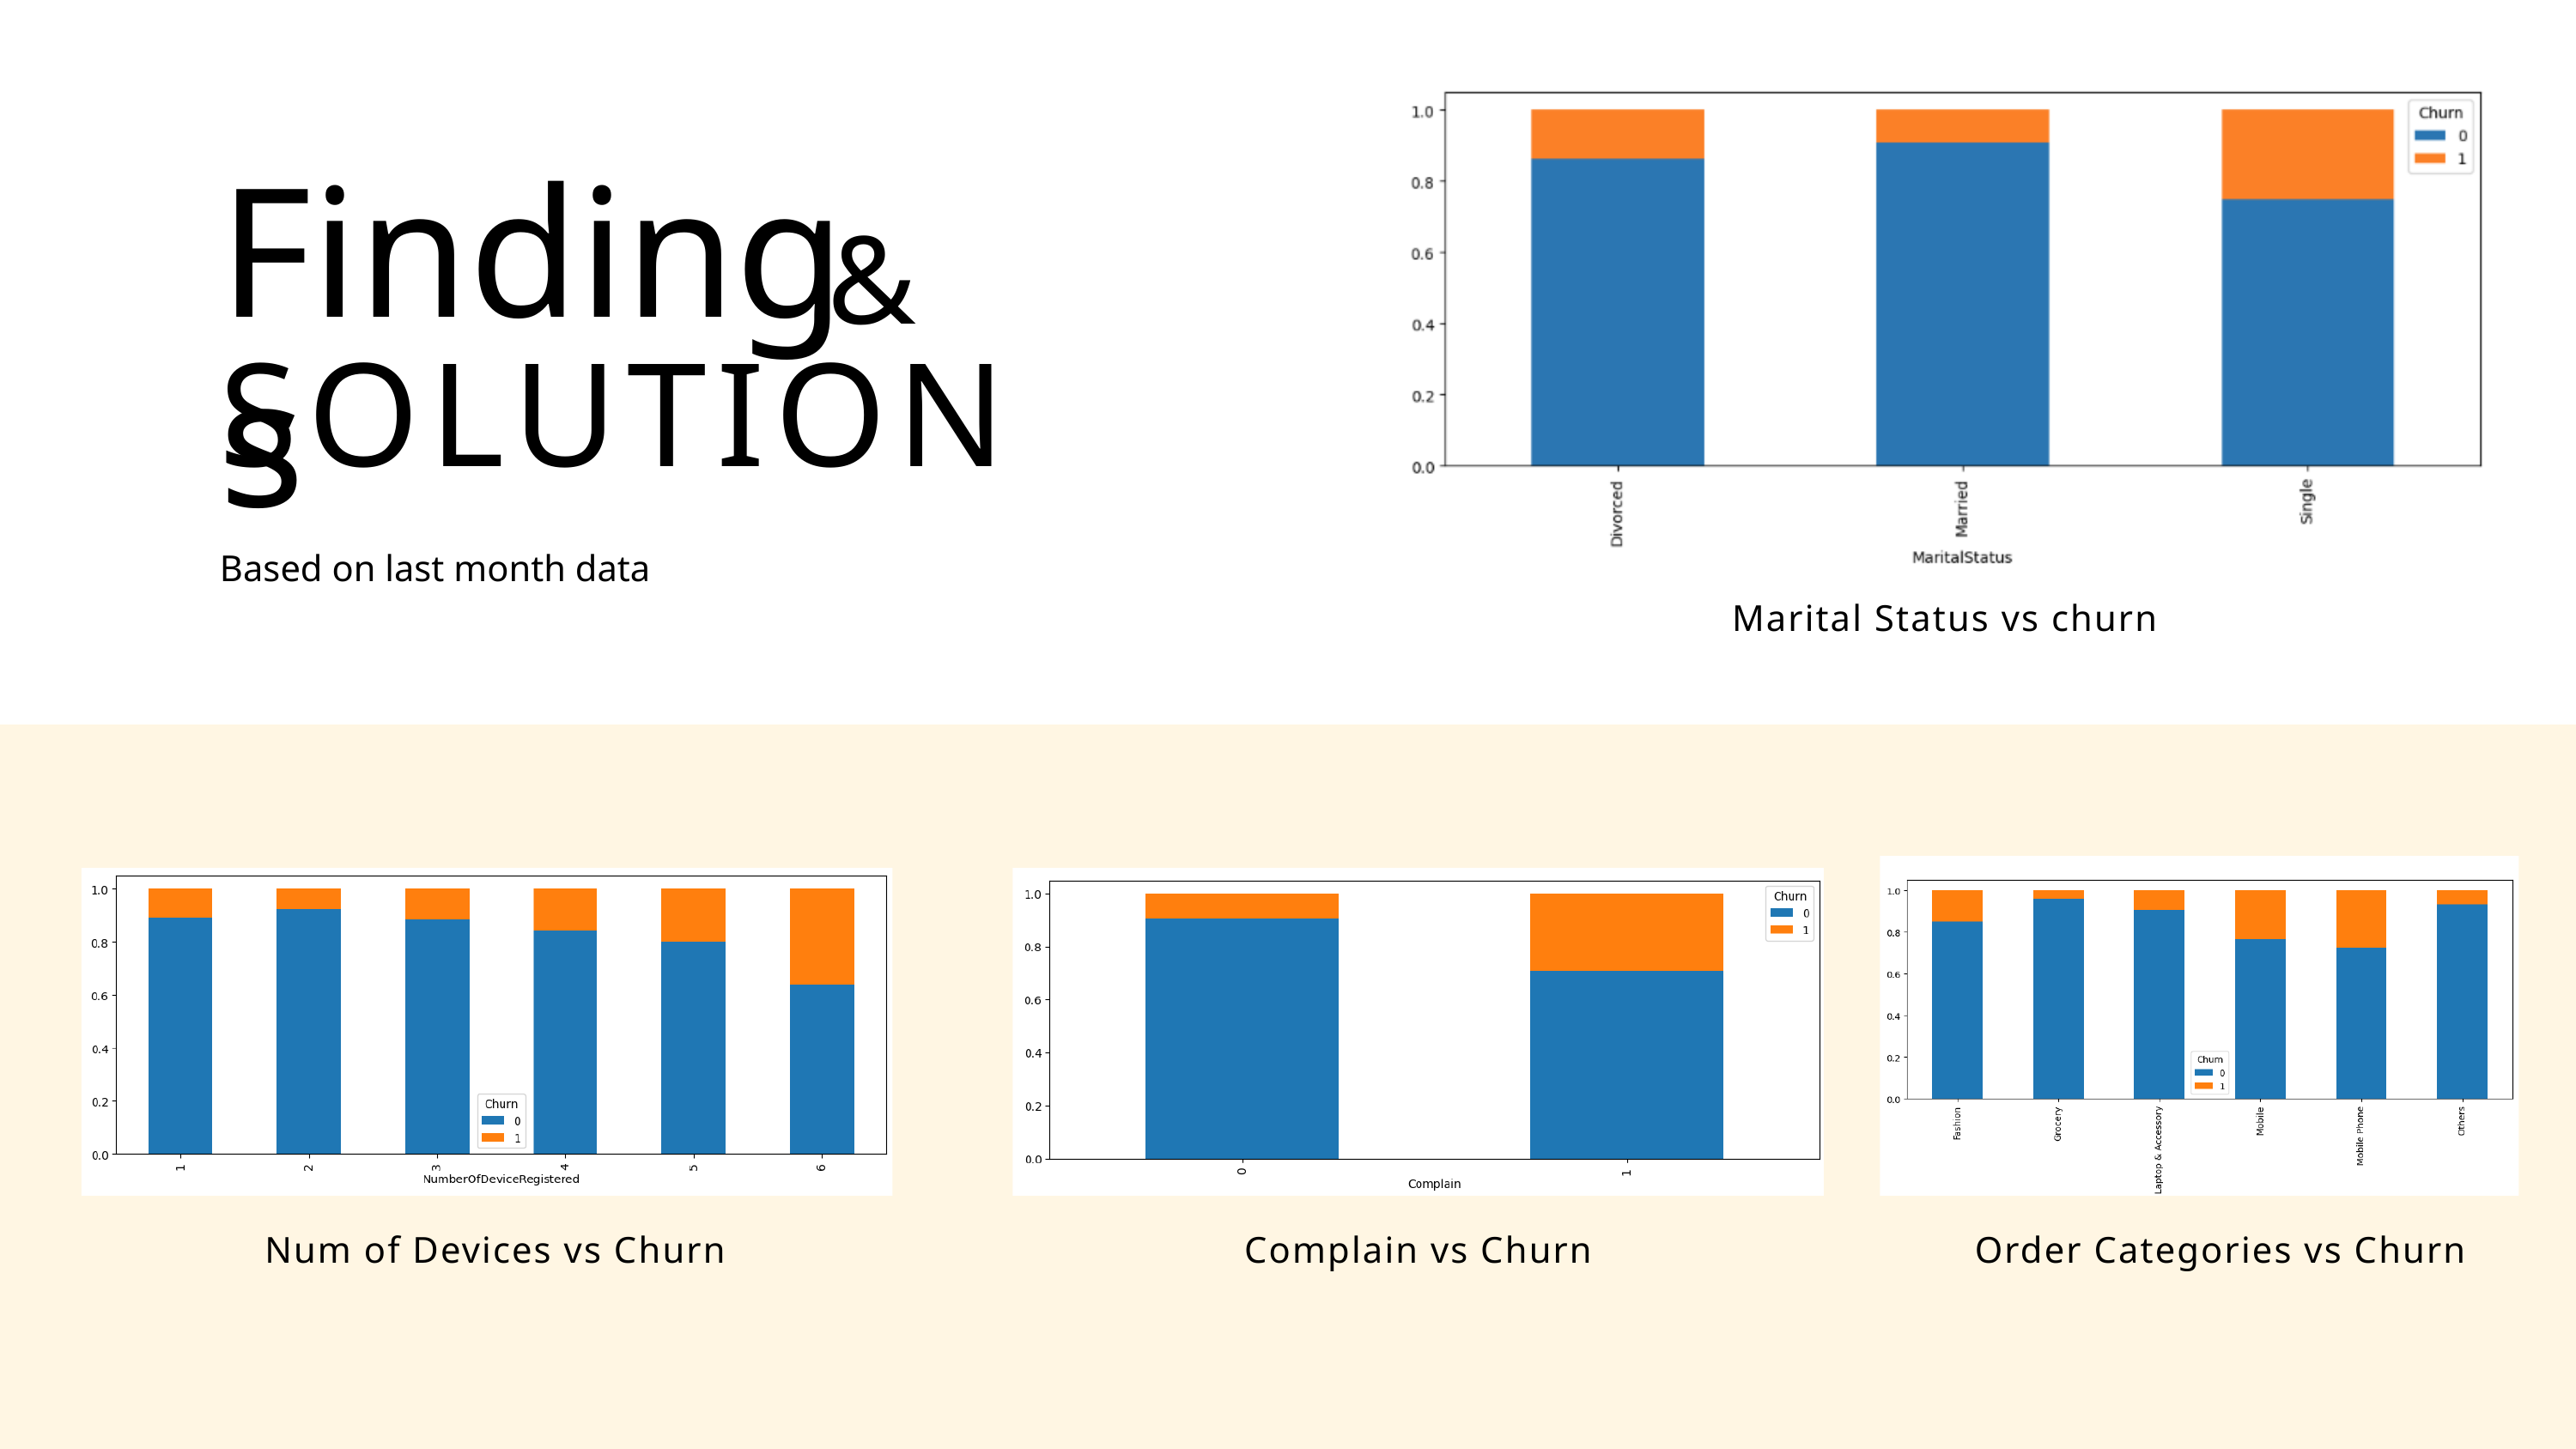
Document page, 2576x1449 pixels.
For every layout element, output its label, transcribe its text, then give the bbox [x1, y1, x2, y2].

text_box [1406, 85, 2483, 573]
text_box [0, 724, 2576, 1449]
text_box & [827, 210, 932, 349]
text_box Findings [219, 163, 879, 538]
text_box Based on last month data [219, 538, 1224, 589]
text_box SOLUTION [879, 343, 1406, 496]
text_box Marital Status vs churn [1668, 587, 2221, 639]
